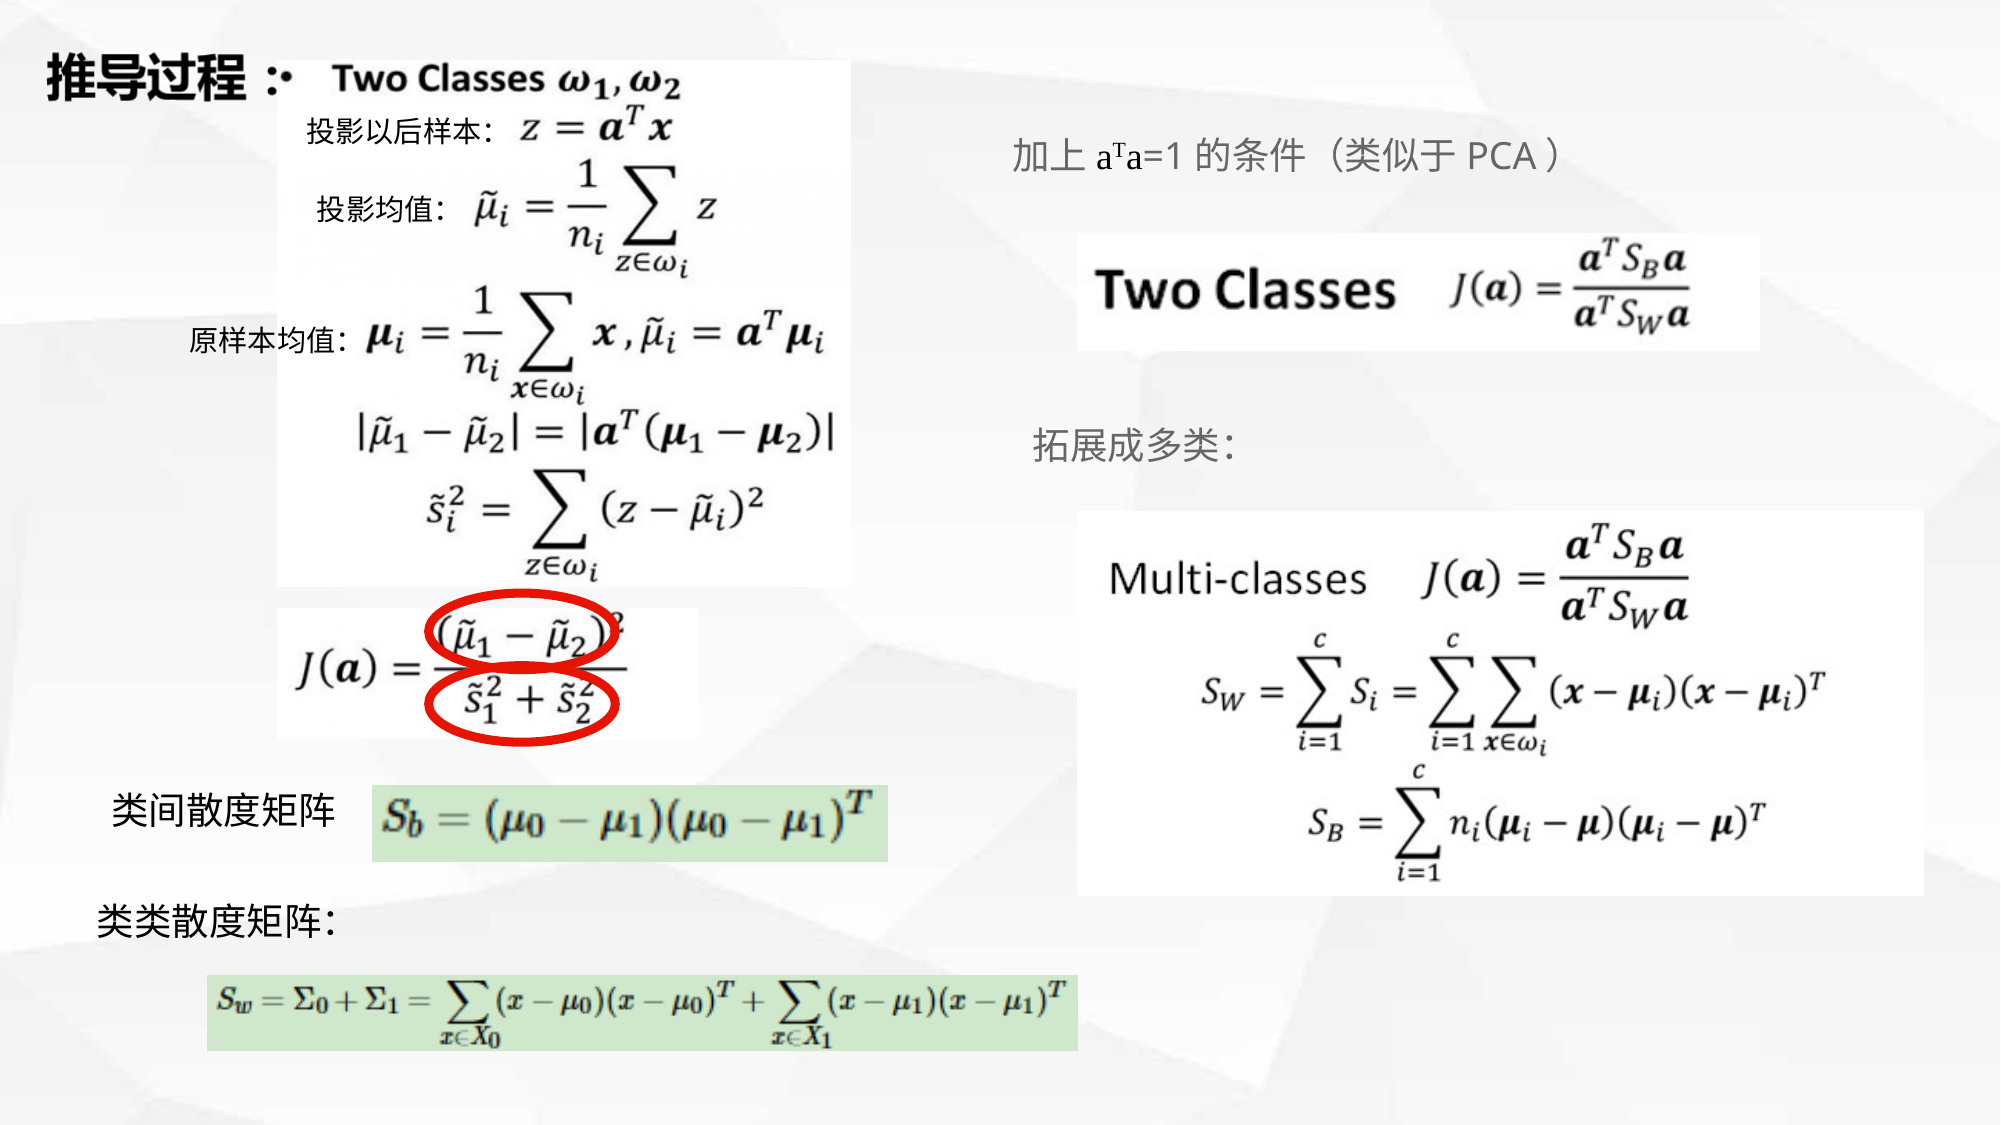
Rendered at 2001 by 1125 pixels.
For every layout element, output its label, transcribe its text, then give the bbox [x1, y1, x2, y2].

text_box 加上aTa=1的条件（类似于PCA） [997, 124, 1598, 185]
text_box 原样本均值： [174, 314, 271, 365]
text_box [439, 599, 605, 608]
text_box 拓展成多类： [1017, 415, 1273, 475]
picture [0, 0, 2001, 1125]
